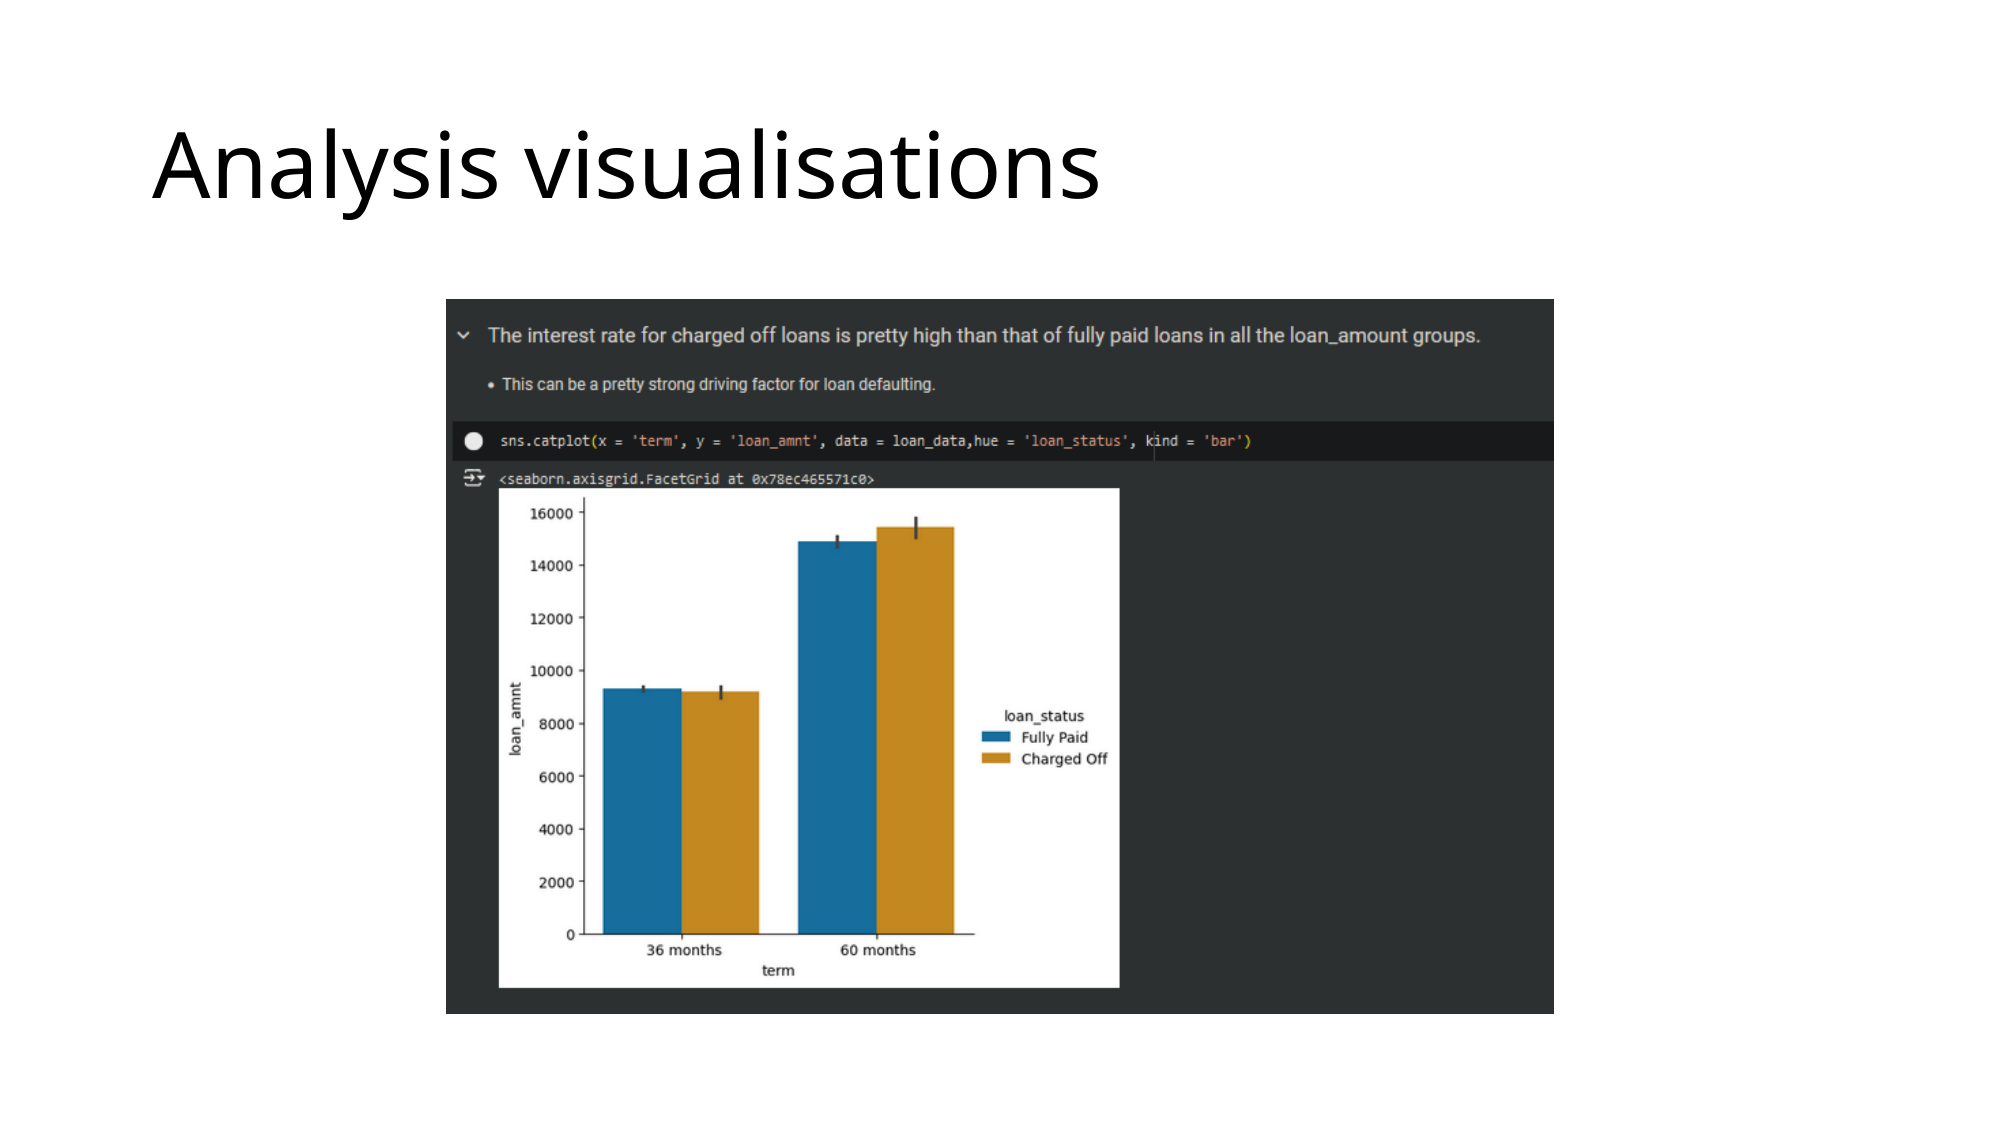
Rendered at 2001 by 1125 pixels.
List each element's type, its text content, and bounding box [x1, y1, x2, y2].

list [446, 298, 1554, 1014]
title Analysis visualisations [137, 59, 1863, 278]
